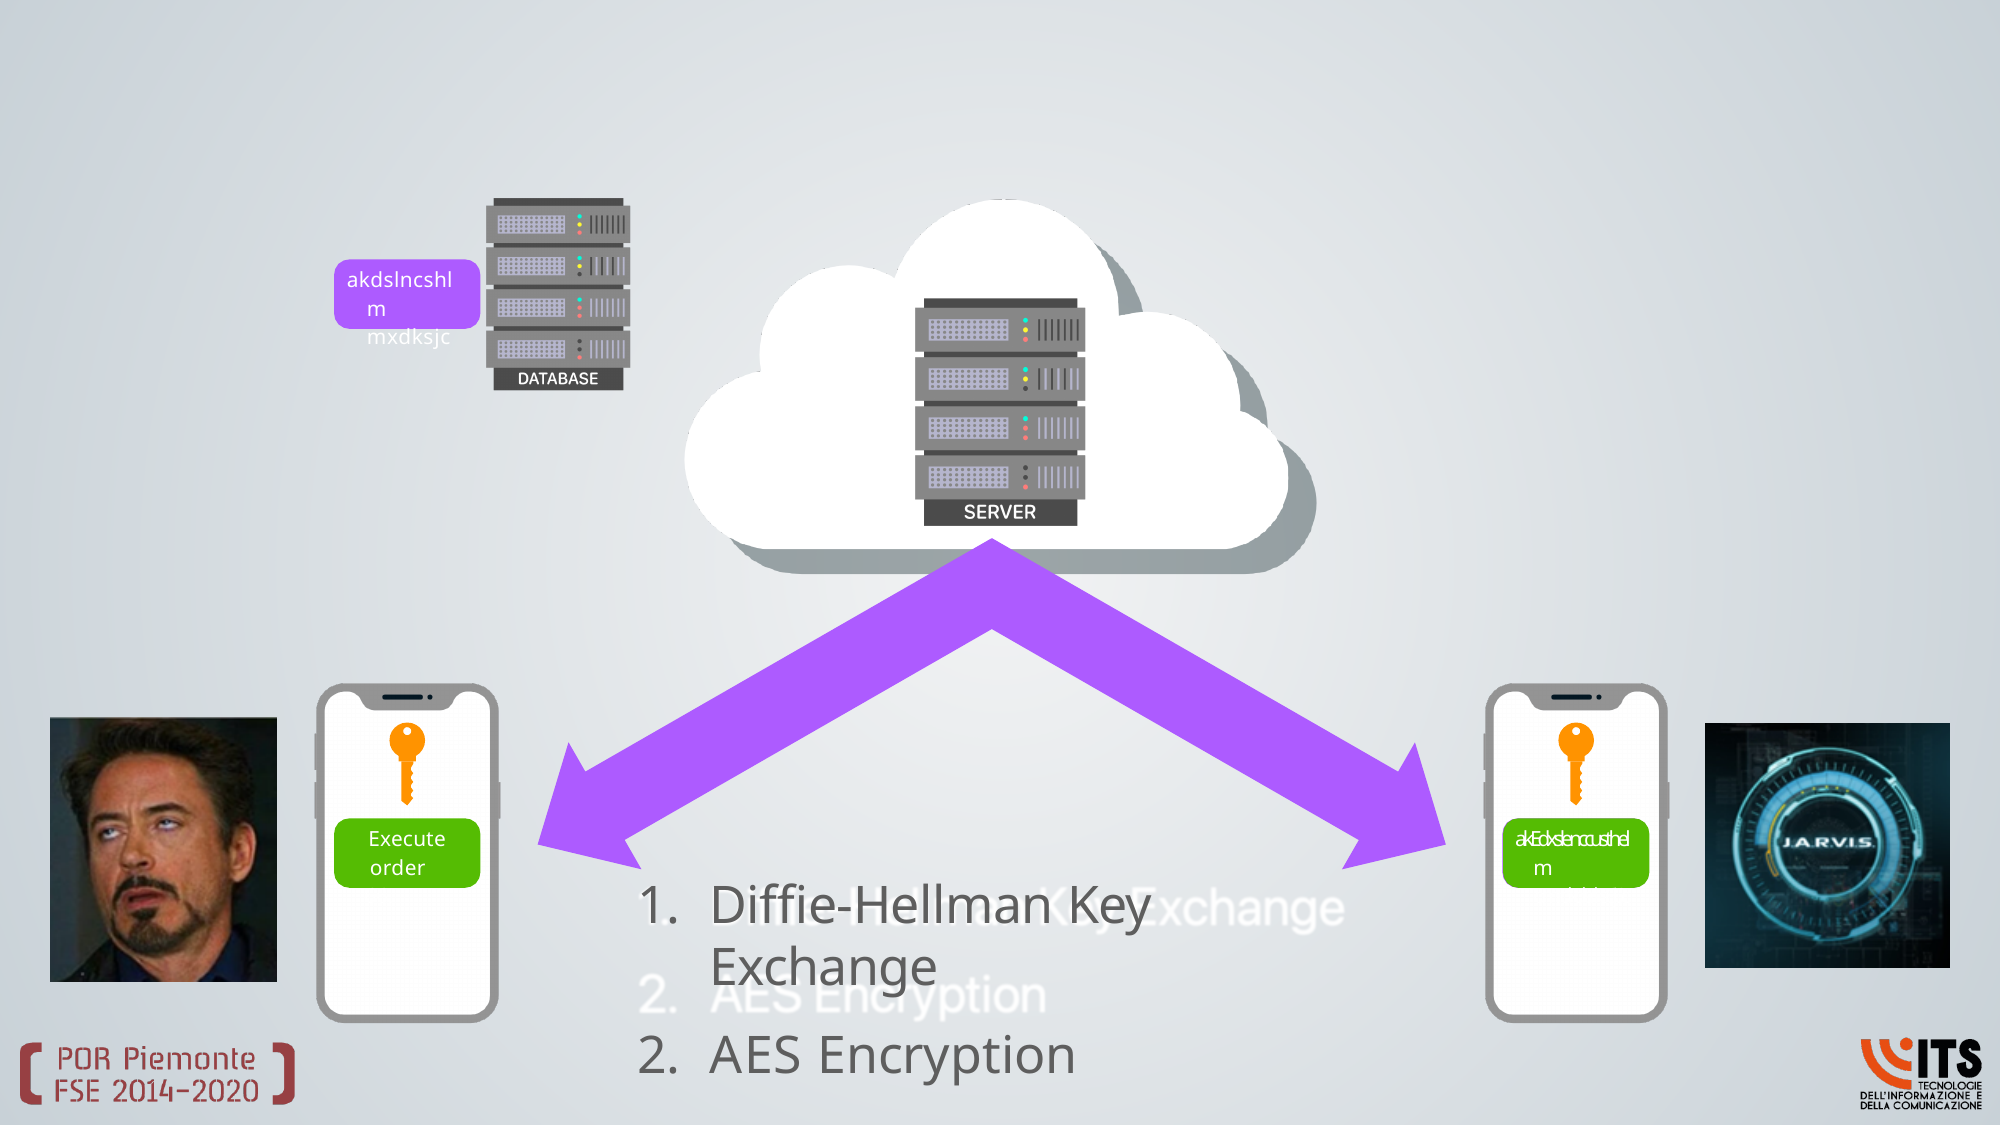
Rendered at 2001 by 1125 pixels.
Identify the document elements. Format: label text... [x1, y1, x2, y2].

text_box akdslncshlm mxdksjc [345, 262, 443, 349]
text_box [537, 282, 1447, 870]
picture [0, 0, 2000, 1125]
text_box Diffie-Hellman Key Exchange AES Encryption [635, 878, 1346, 1084]
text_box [1502, 818, 1650, 889]
text_box [334, 259, 443, 328]
